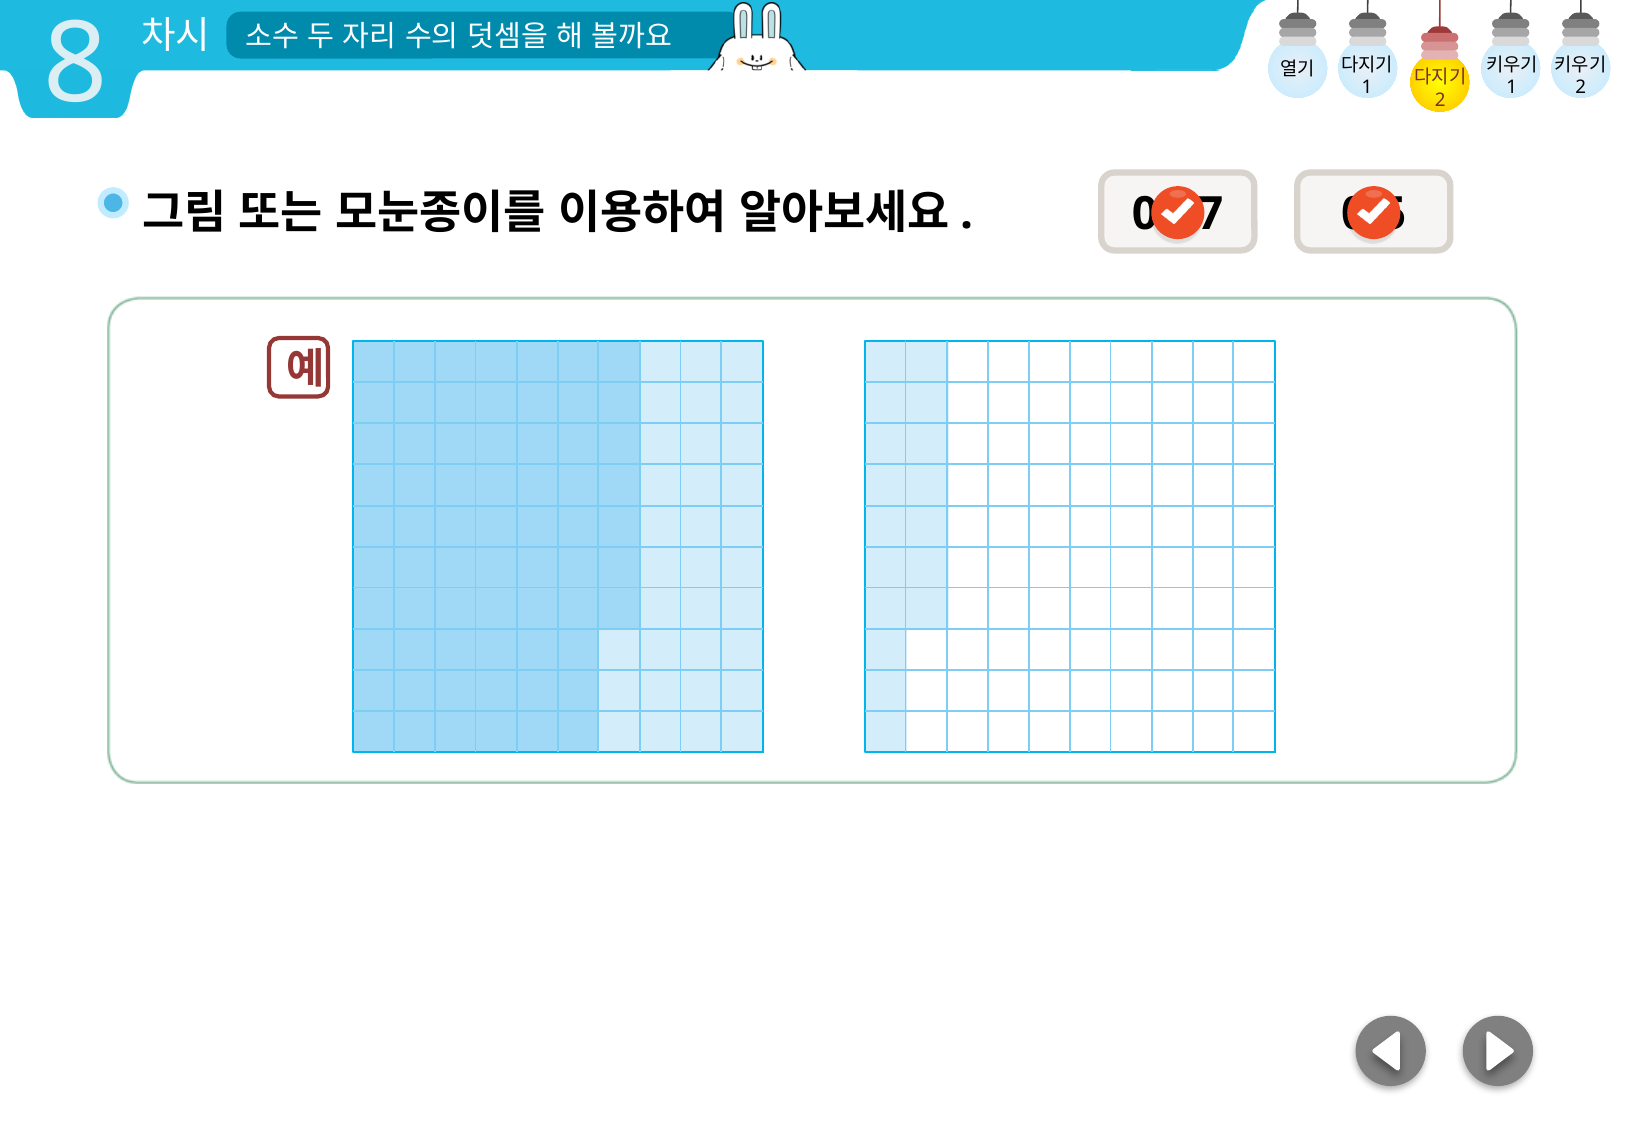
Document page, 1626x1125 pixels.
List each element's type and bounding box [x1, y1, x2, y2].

text_box [100, 164, 1534, 247]
text_box [1355, 1015, 1534, 1087]
picture [3, 70, 145, 118]
text_box [1131, 0, 1623, 119]
picture [706, 2, 807, 70]
picture [58, 70, 92, 94]
picture [100, 276, 1525, 793]
text_box [1346, 185, 1401, 240]
text_box [1151, 185, 1205, 240]
